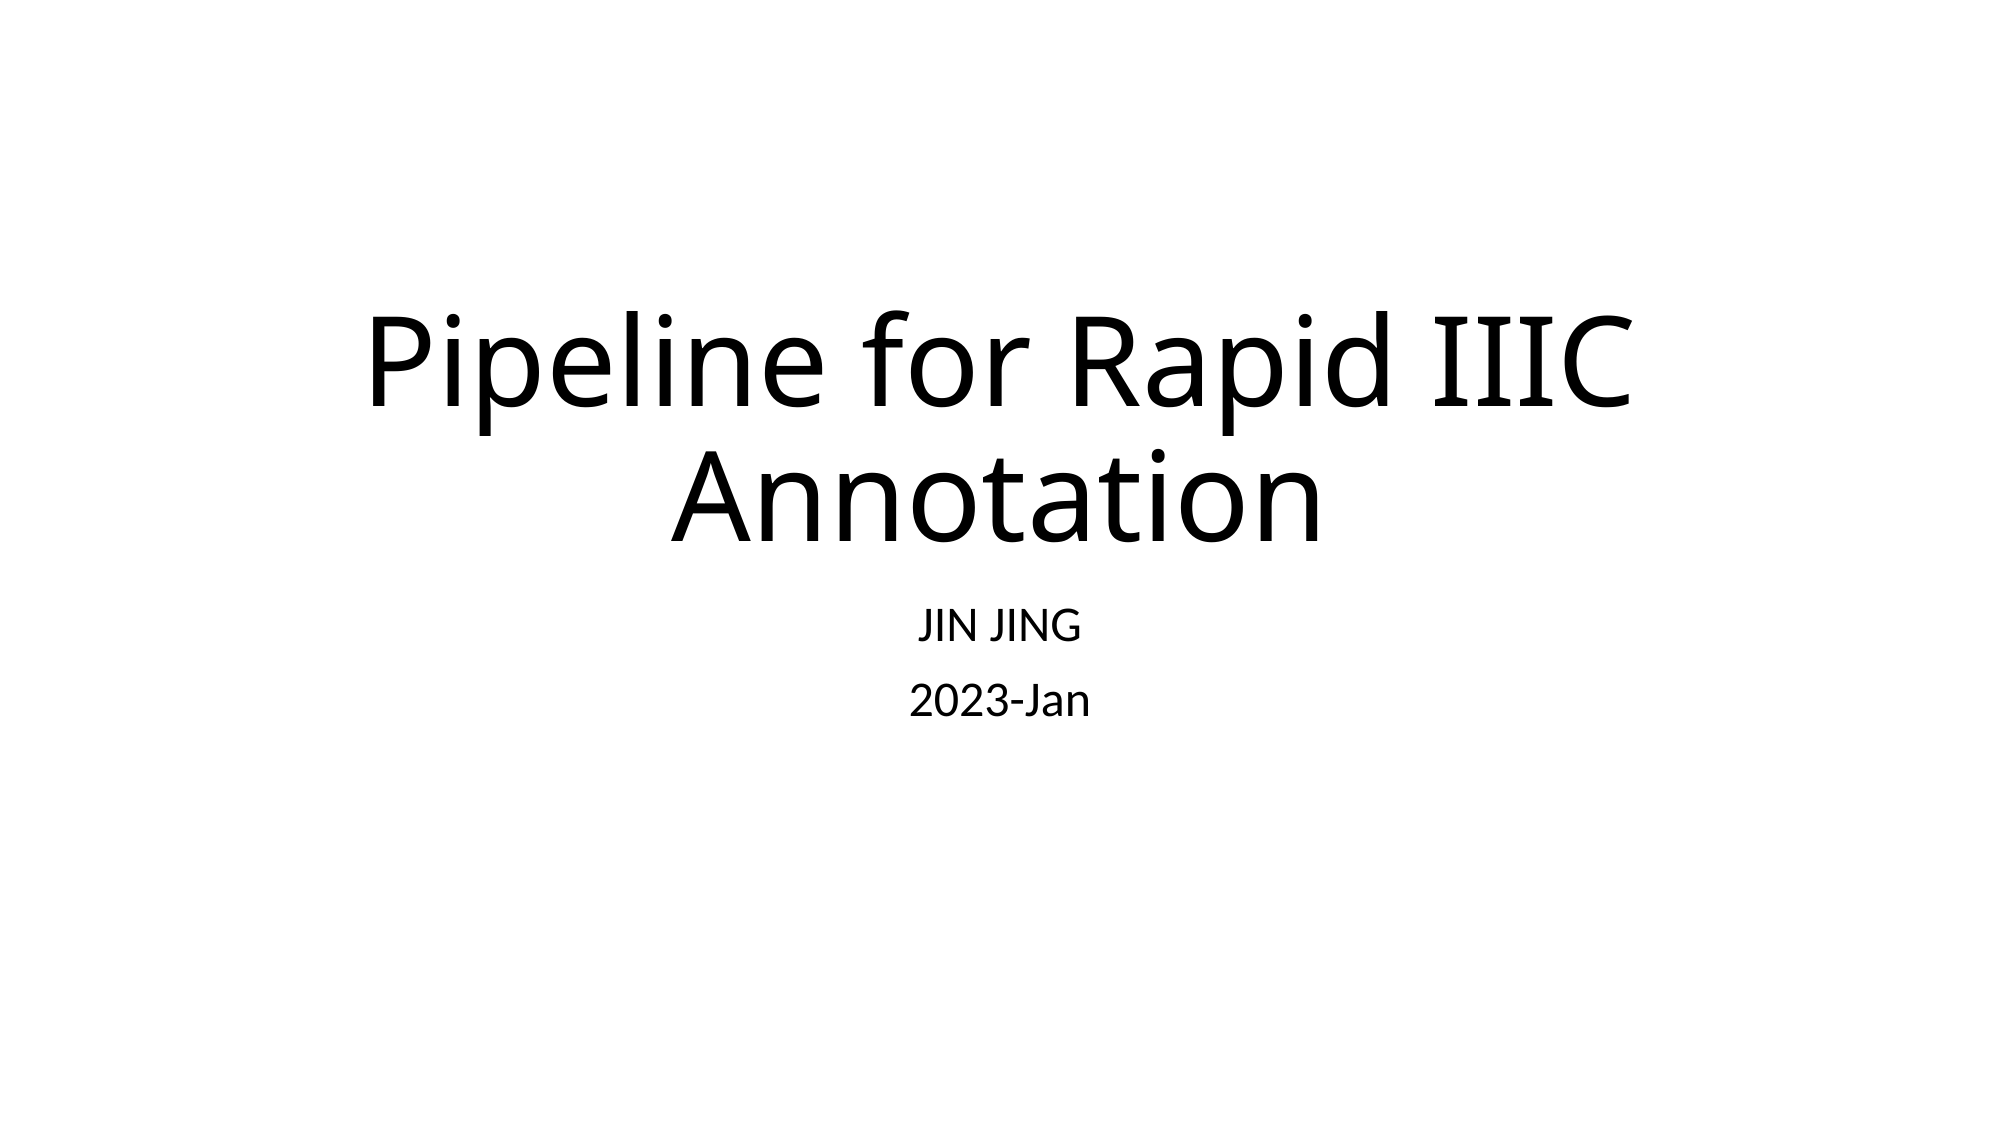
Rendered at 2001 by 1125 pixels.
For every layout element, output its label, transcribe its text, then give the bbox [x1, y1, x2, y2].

title Pipeline for Rapid IIIC Annotation [249, 184, 1750, 576]
subtitle JIN JING 2023-Jan [249, 590, 1750, 863]
